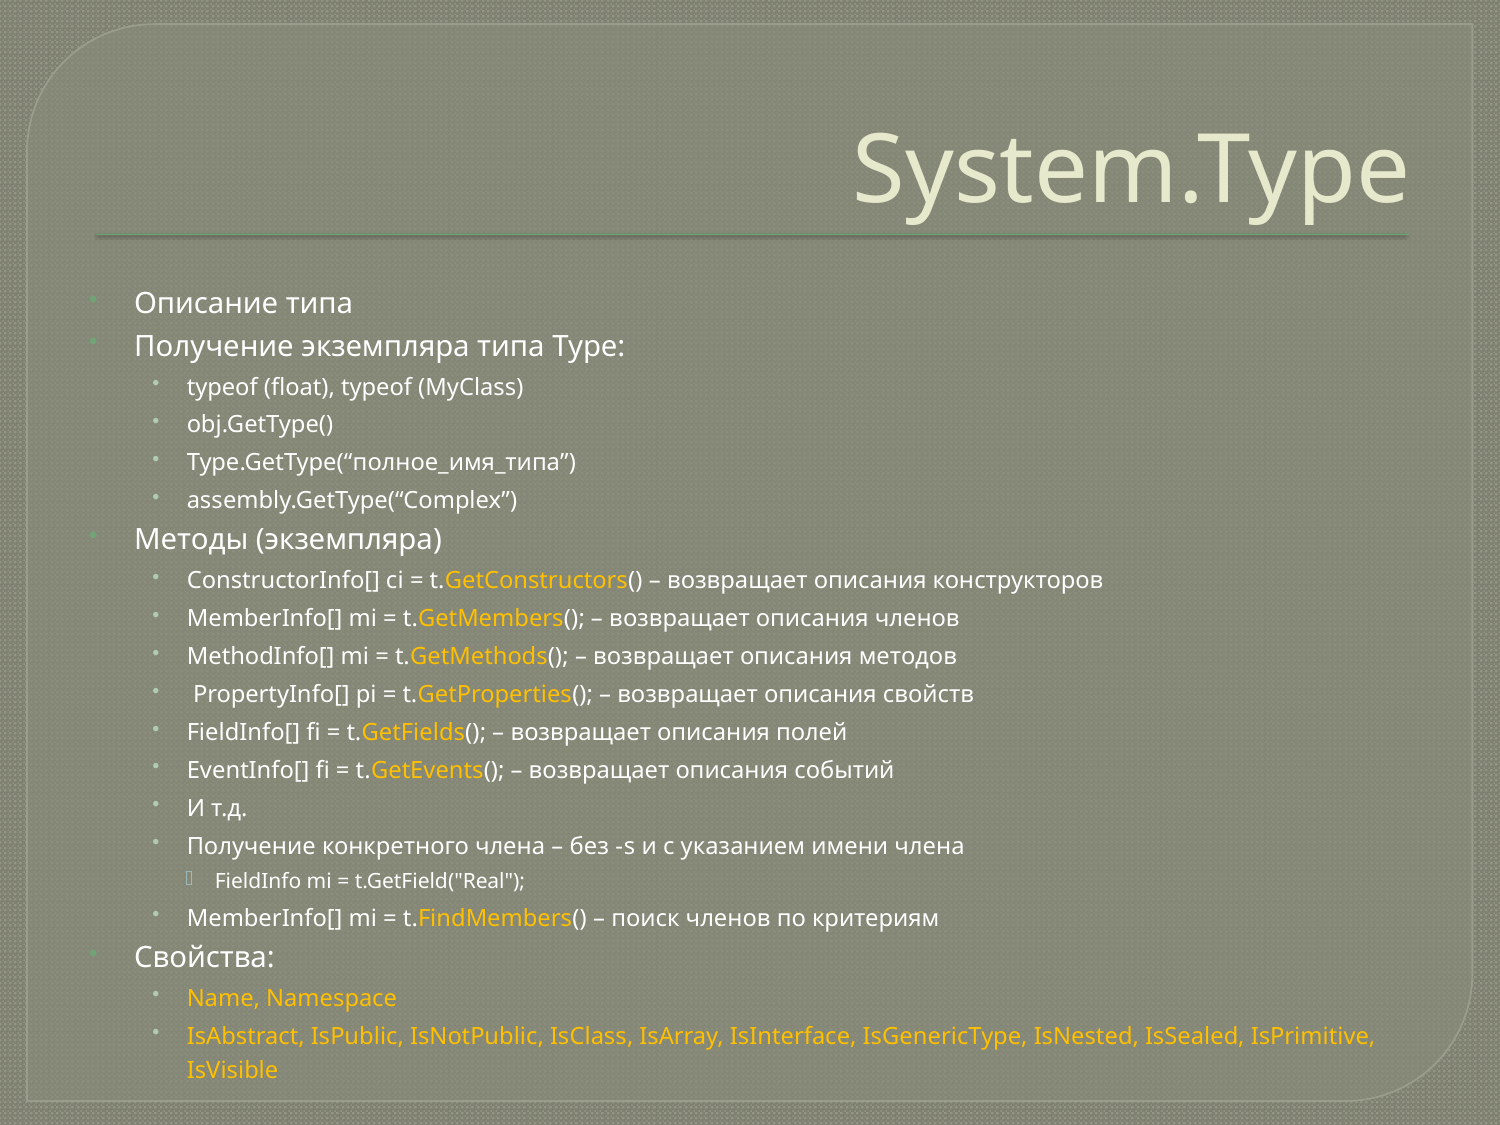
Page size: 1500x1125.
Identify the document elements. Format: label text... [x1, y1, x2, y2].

title System.Type [75, 41, 1425, 230]
list Описание типа Получение экземпляра типа Type: typeof (float), typeof (MyClass) obj.GetType() Type.GetType(“полное_имя_типа”) assembly.GetType(“Complex”) Методы (экземпляра) ConstructorInfo[] ci = t.GetConstructors() – возвращает описания конструкторов MemberInfo[] mi = t.GetMembers(); – возвращает описания членов MethodInfo[] mi = t.GetMethods(); – возвращает описания методов PropertyInfo[] pi = t.GetProperties(); – возвращает описания свойств FieldInfo[] fi = t.GetFields(); – возвращает описания полей EventInfo[] fi = t.GetEvents(); – возвращает описания событий И т.д. Получение конкретного члена – без -s и с указанием имени члена FieldInfo mi = t.GetField("Real"); MemberInfo[] mi = t.FindMembers() – поиск членов по критериям Свойства: Name, Namespace IsAbstract, IsPublic, IsNotPublic, IsClass, IsArray, IsInterface, IsGenericType, IsNested, IsSealed, IsPrimitive, IsVisible [75, 270, 1425, 1106]
